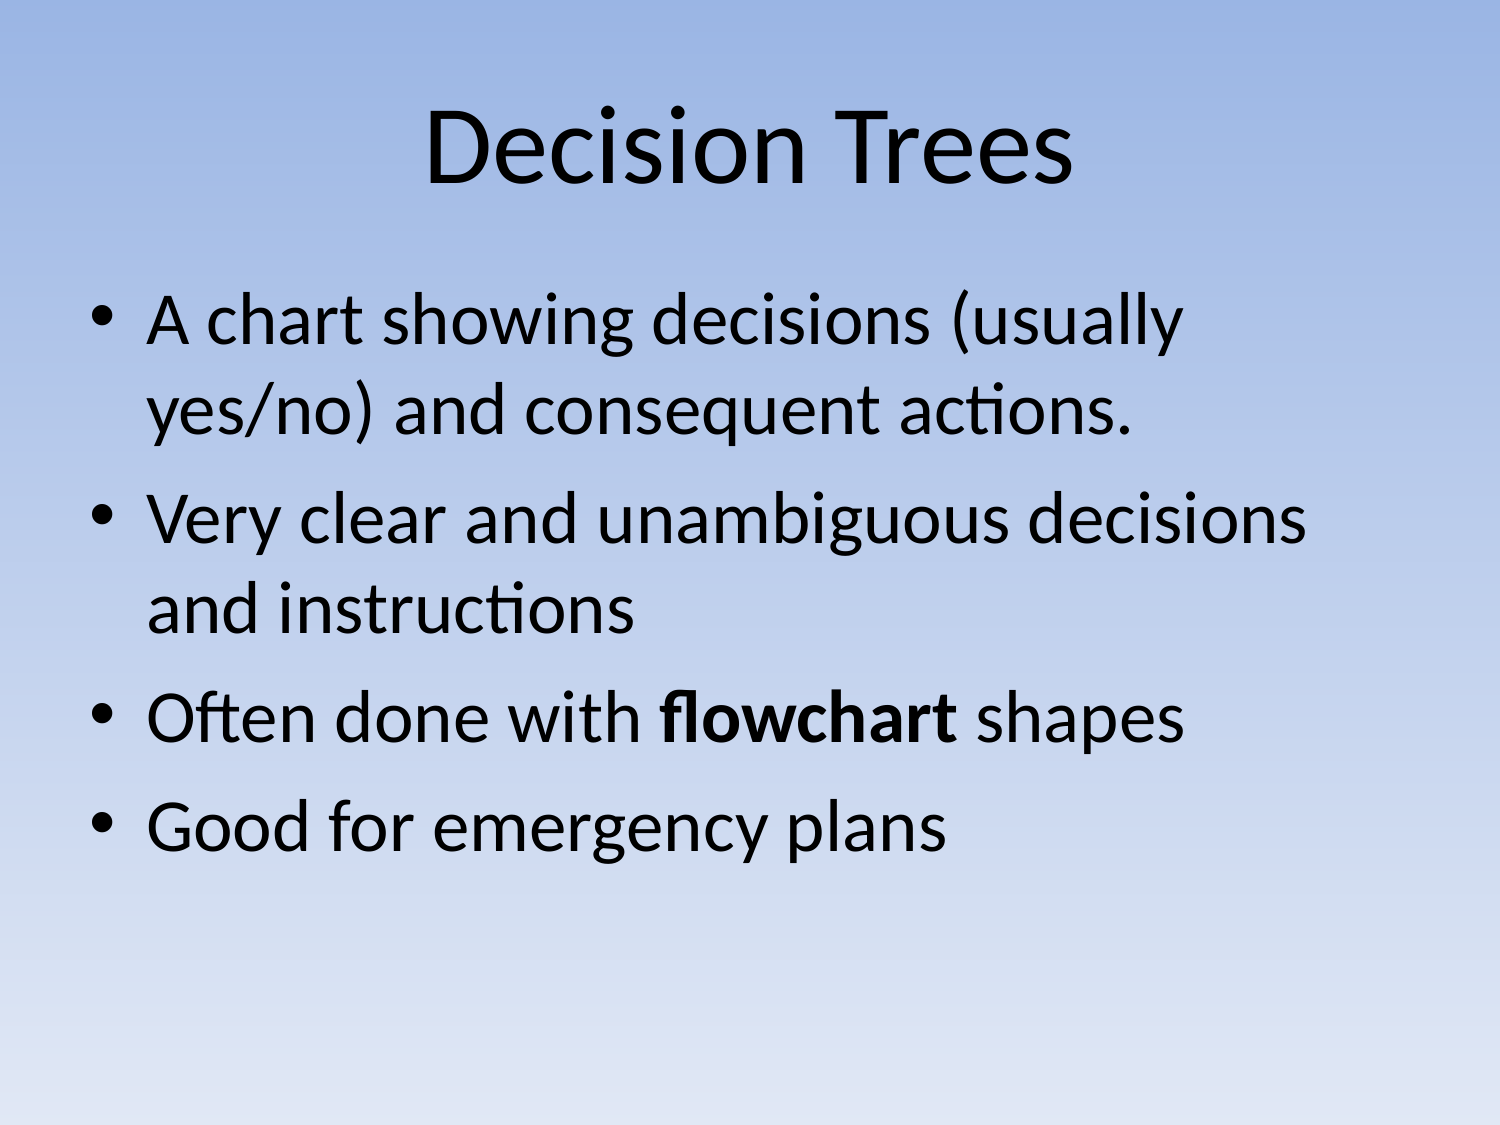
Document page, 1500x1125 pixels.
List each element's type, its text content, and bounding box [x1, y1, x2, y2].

text_box A chart showing decisions (usually yes/no) and consequent actions. Very clear and unambiguous decisions and instructions Often done with flowchart shapes Good for emergency plans [74, 262, 1425, 1005]
title Decision Trees [75, 45, 1425, 233]
